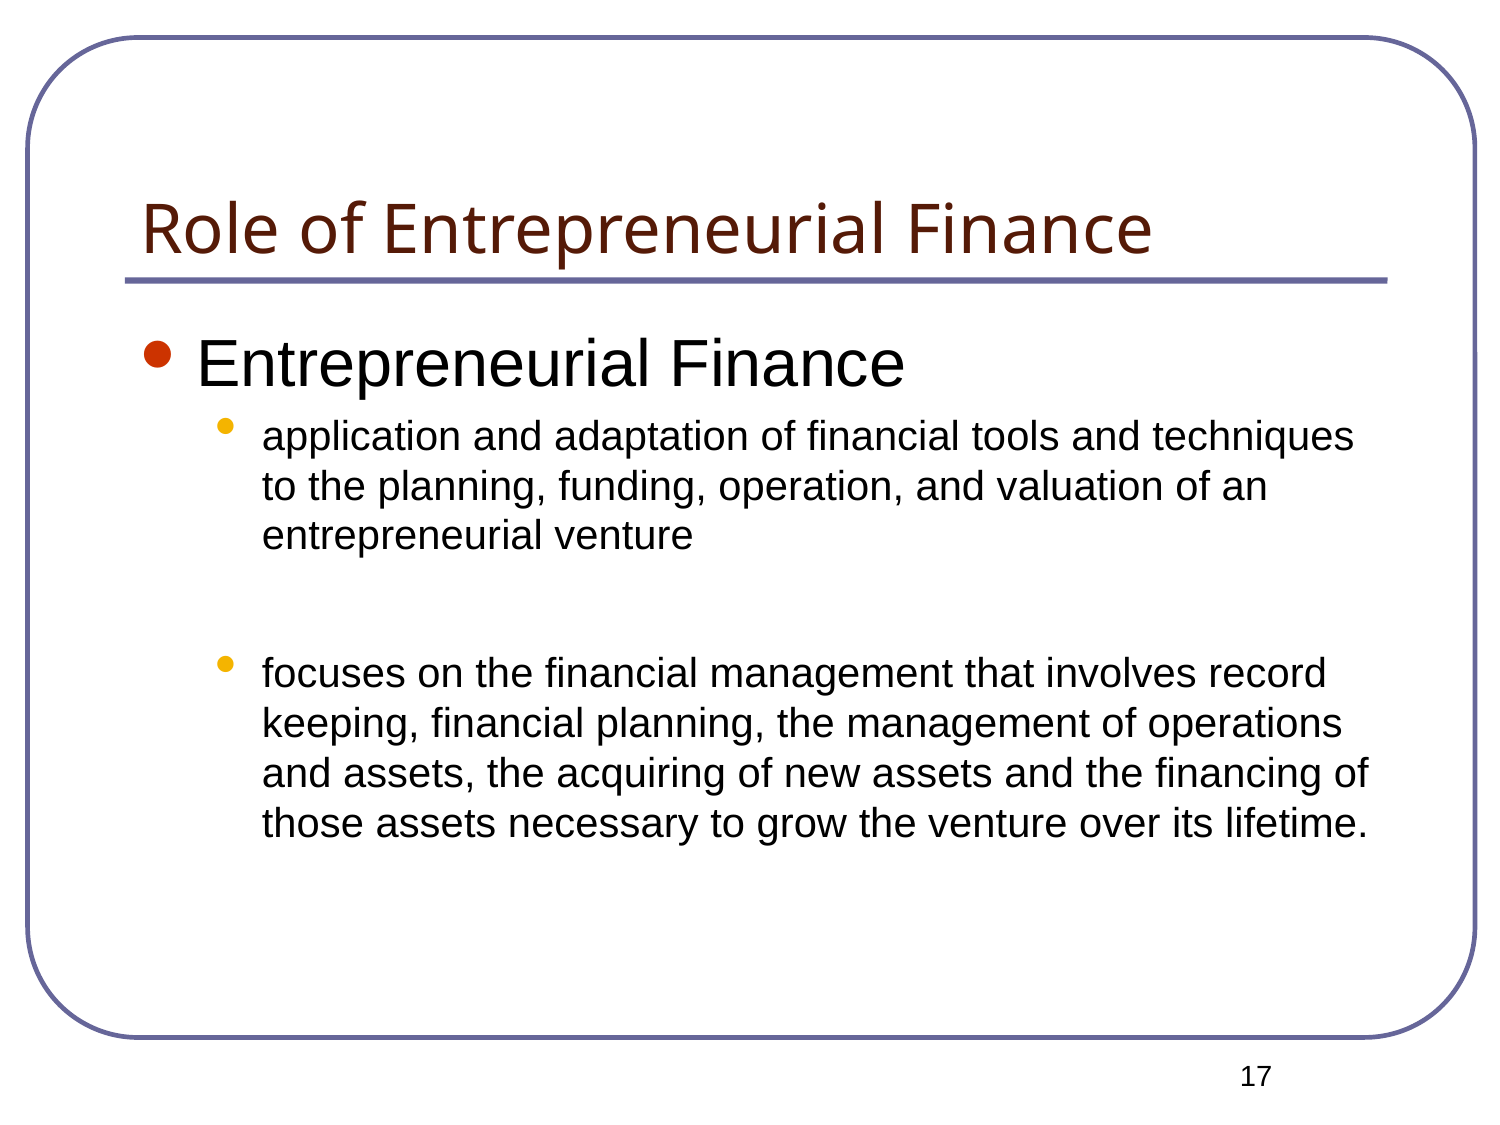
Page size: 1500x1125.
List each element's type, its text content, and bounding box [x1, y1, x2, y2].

list Entrepreneurial Finance application and adaptation of financial tools and techniques to the planning, funding, operation, and valuation of an entrepreneurial venture focuses on the financial management that involves record keeping, financial planning, the management of operations and assets, the acquiring of new assets and the financing of those assets necessary to grow the venture over its lifetime. [124, 312, 1388, 1063]
title Role of Entrepreneurial Finance [124, 87, 1388, 276]
slide_number 17 [1124, 1063, 1388, 1125]
